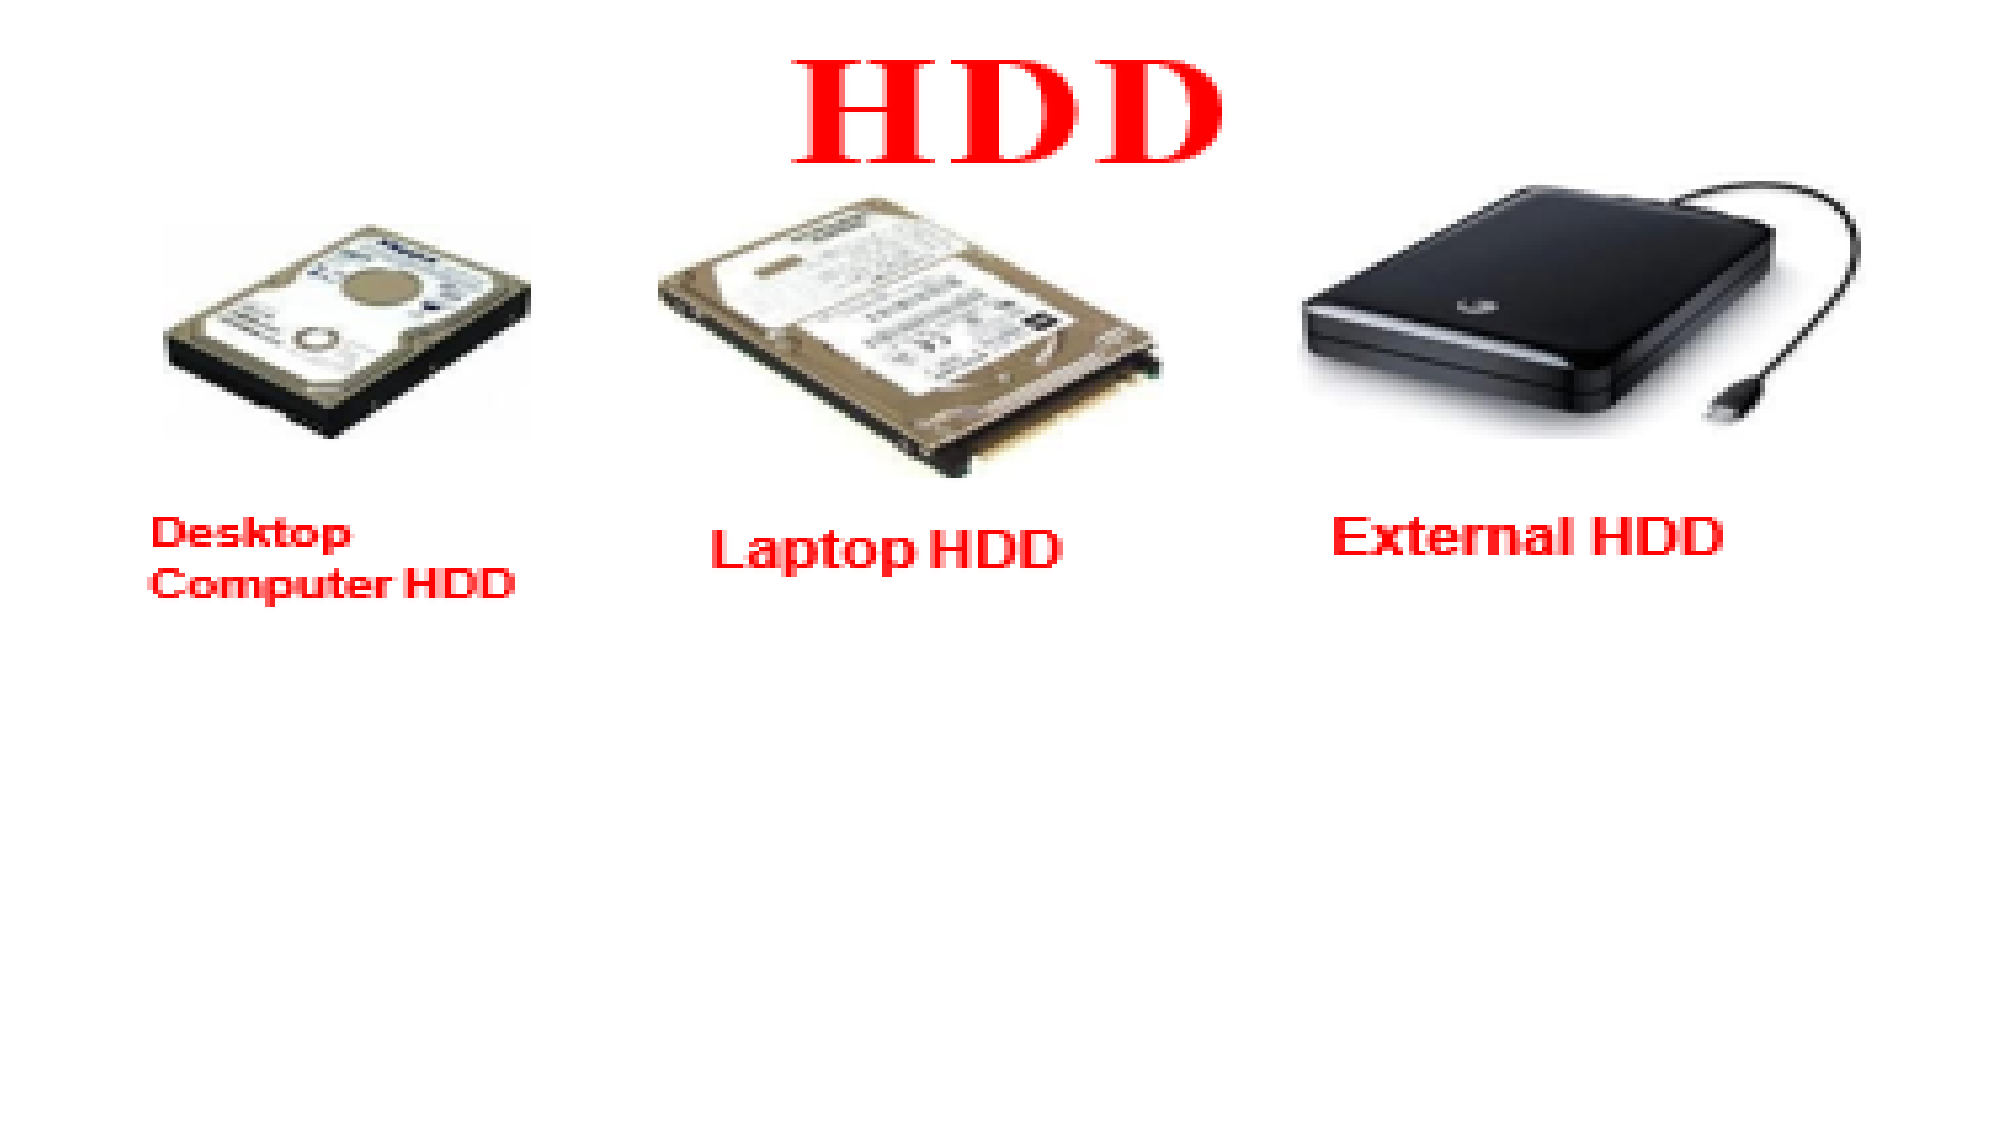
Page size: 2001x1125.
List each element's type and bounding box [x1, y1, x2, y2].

list [132, 39, 1904, 978]
